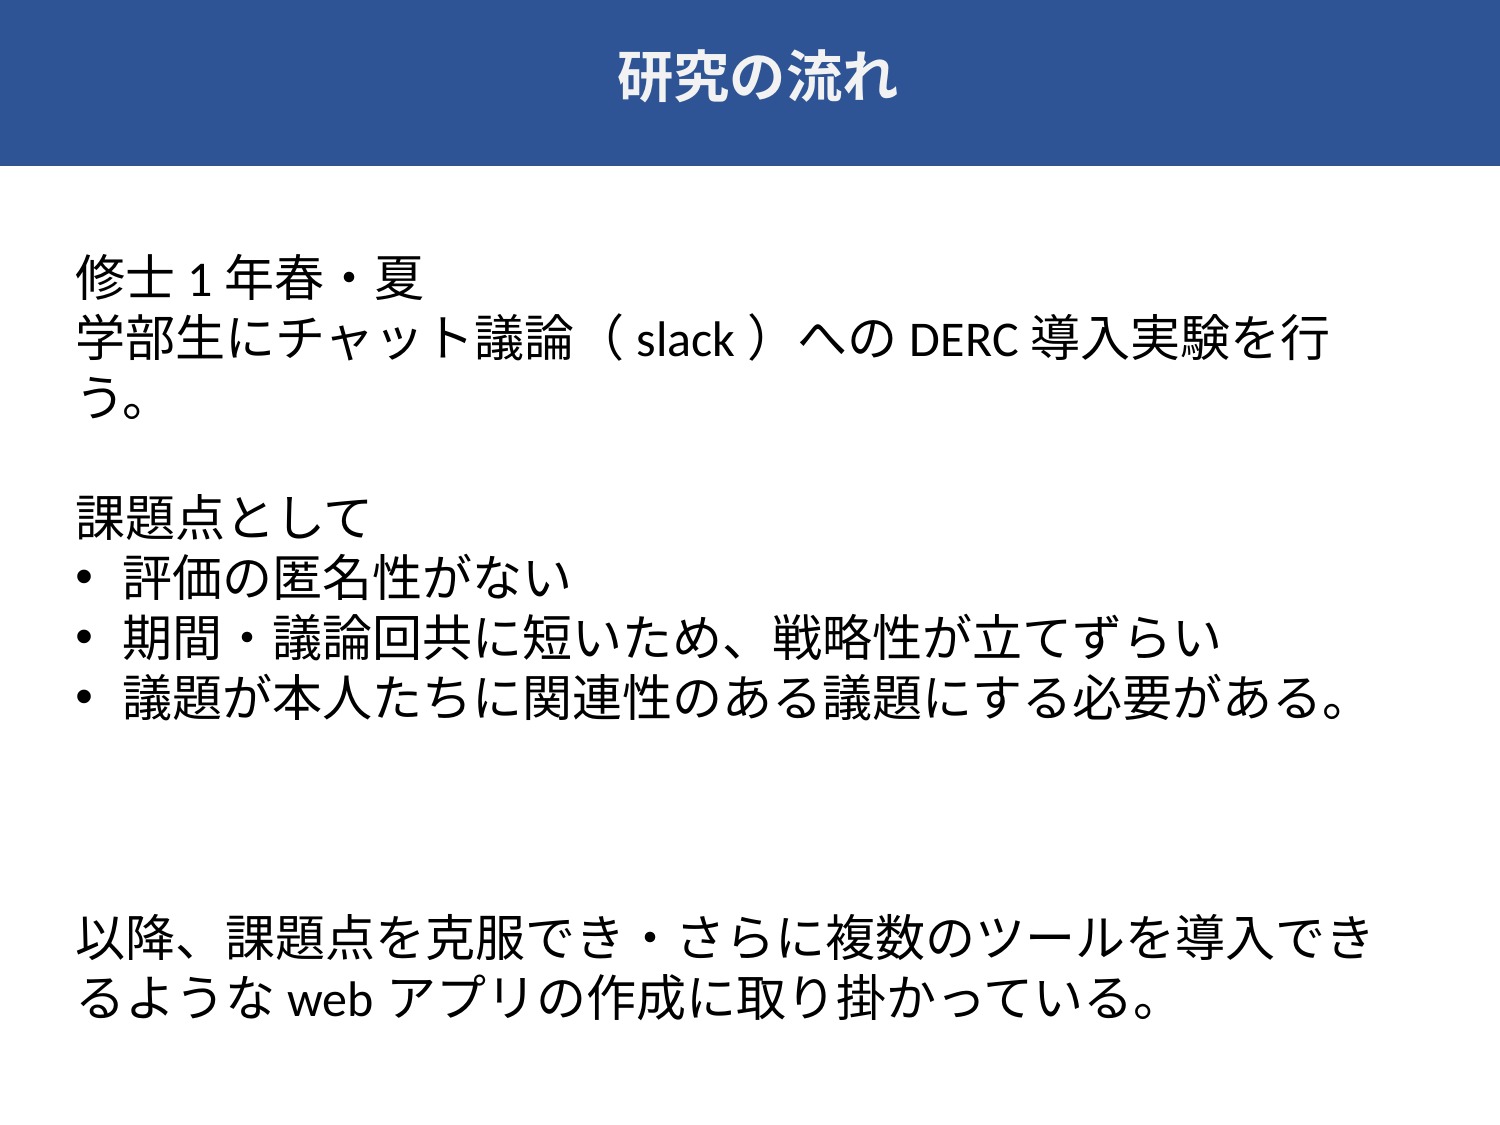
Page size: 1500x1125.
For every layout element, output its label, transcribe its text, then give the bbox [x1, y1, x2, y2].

text_box 研究の流れ [0, 0, 1500, 166]
text_box 修士1年春・夏 学部生にチャット議論（slack）へのDERC導入実験を行う。 課題点として 評価の匿名性がない 期間・議論回共に短いため、戦略性が立てずらい 議題が本人たちに関連性のある議題にする必要がある。 以降、課題点を克服でき・さらに複数のツールを導入できるようなwebアプリの作成に取り掛かっている。 [60, 239, 1417, 1027]
